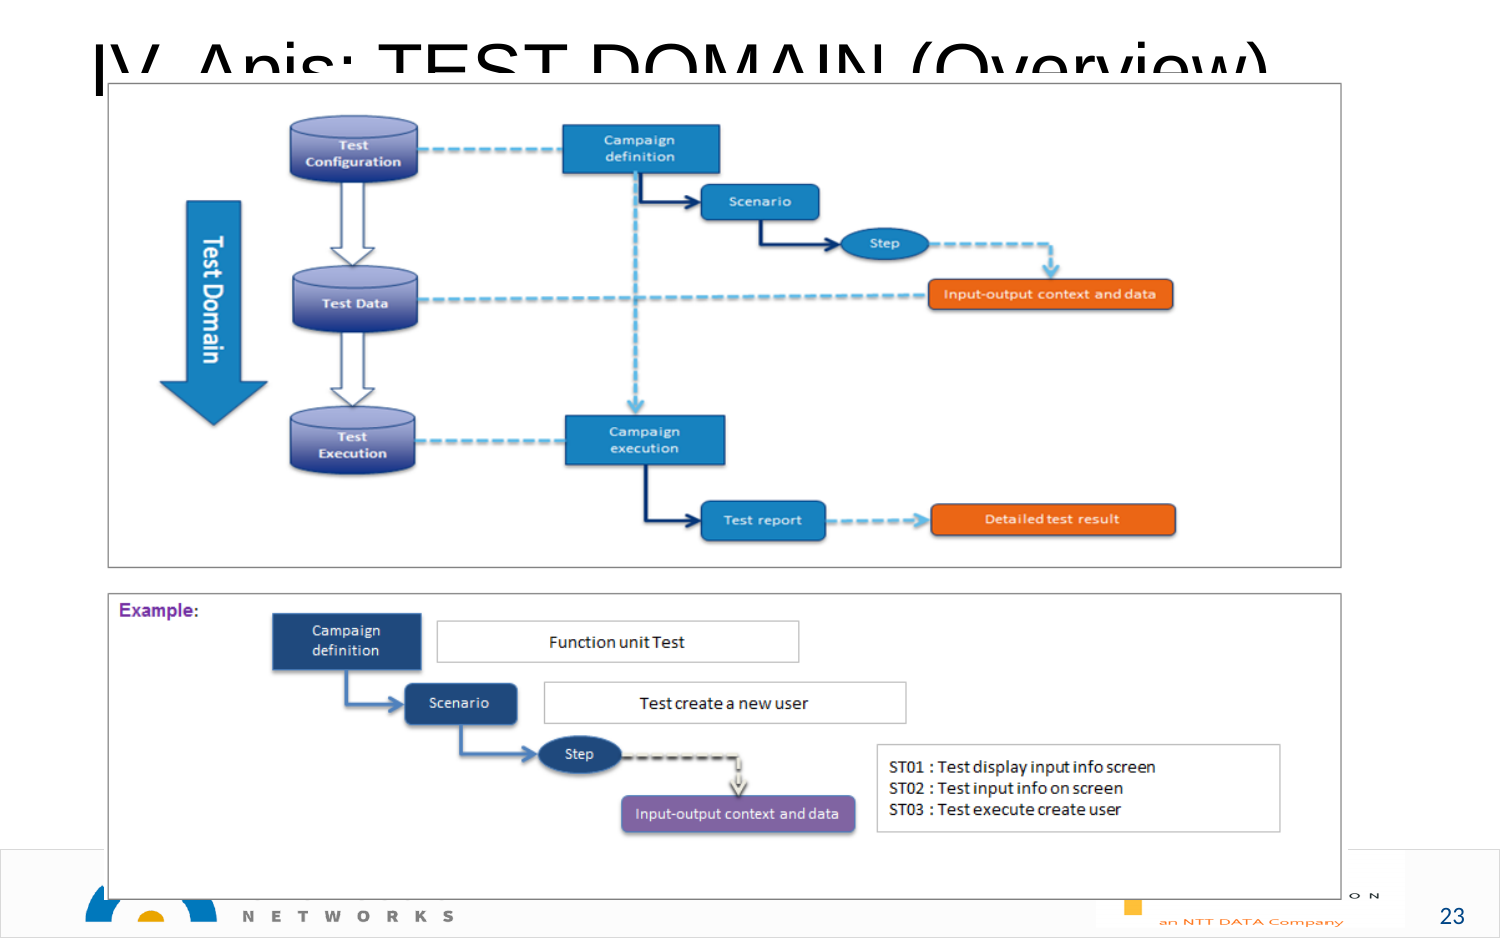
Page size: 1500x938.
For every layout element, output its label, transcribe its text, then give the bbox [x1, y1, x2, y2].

title IV. Apis: TEST DOMAIN (Overview) [75, 21, 1425, 130]
picture [58, 73, 1405, 932]
